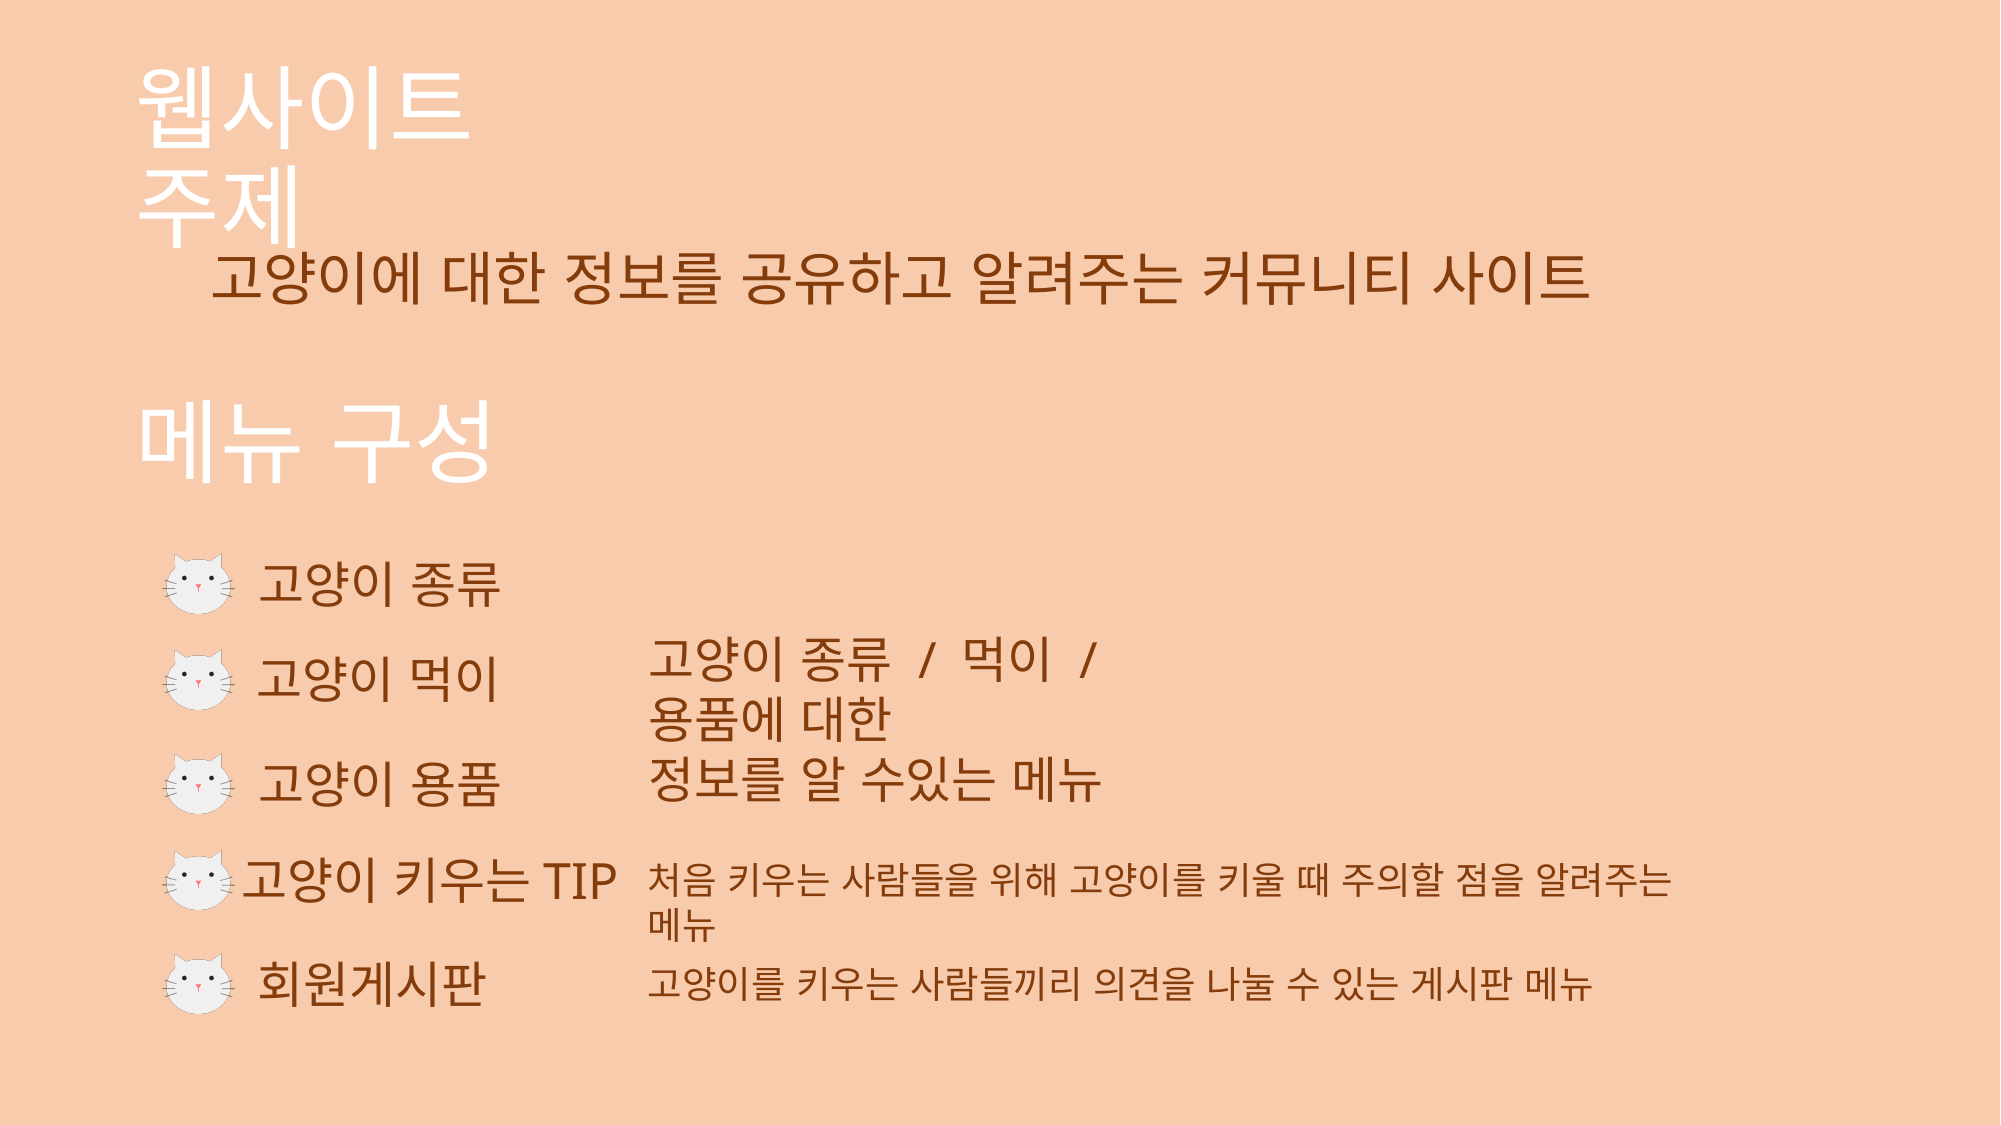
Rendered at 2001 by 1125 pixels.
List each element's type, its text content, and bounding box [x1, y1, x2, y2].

text_box 고양이에 대한 정보를 공유하고 알려주는 커뮤니티 사이트 [195, 234, 1607, 320]
text_box 고양이 종류 / 먹이 / 용품에 대한 정보를 알 수있는 메뉴 [633, 621, 1258, 817]
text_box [162, 745, 501, 822]
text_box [162, 945, 486, 1022]
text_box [162, 545, 501, 622]
title 웹사이트 주제 [120, 71, 634, 254]
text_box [162, 641, 498, 718]
text_box 고양이를 키우는 사람들끼리 의견을 나눌 수 있는 게시판 메뉴 [633, 953, 1727, 1014]
text_box 메뉴 구성 [120, 355, 634, 538]
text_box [162, 842, 599, 919]
text_box 처음 키우는 사람들을 위해 고양이를 키울 때 주의할 점을 알려주는 메뉴 [633, 850, 1727, 953]
